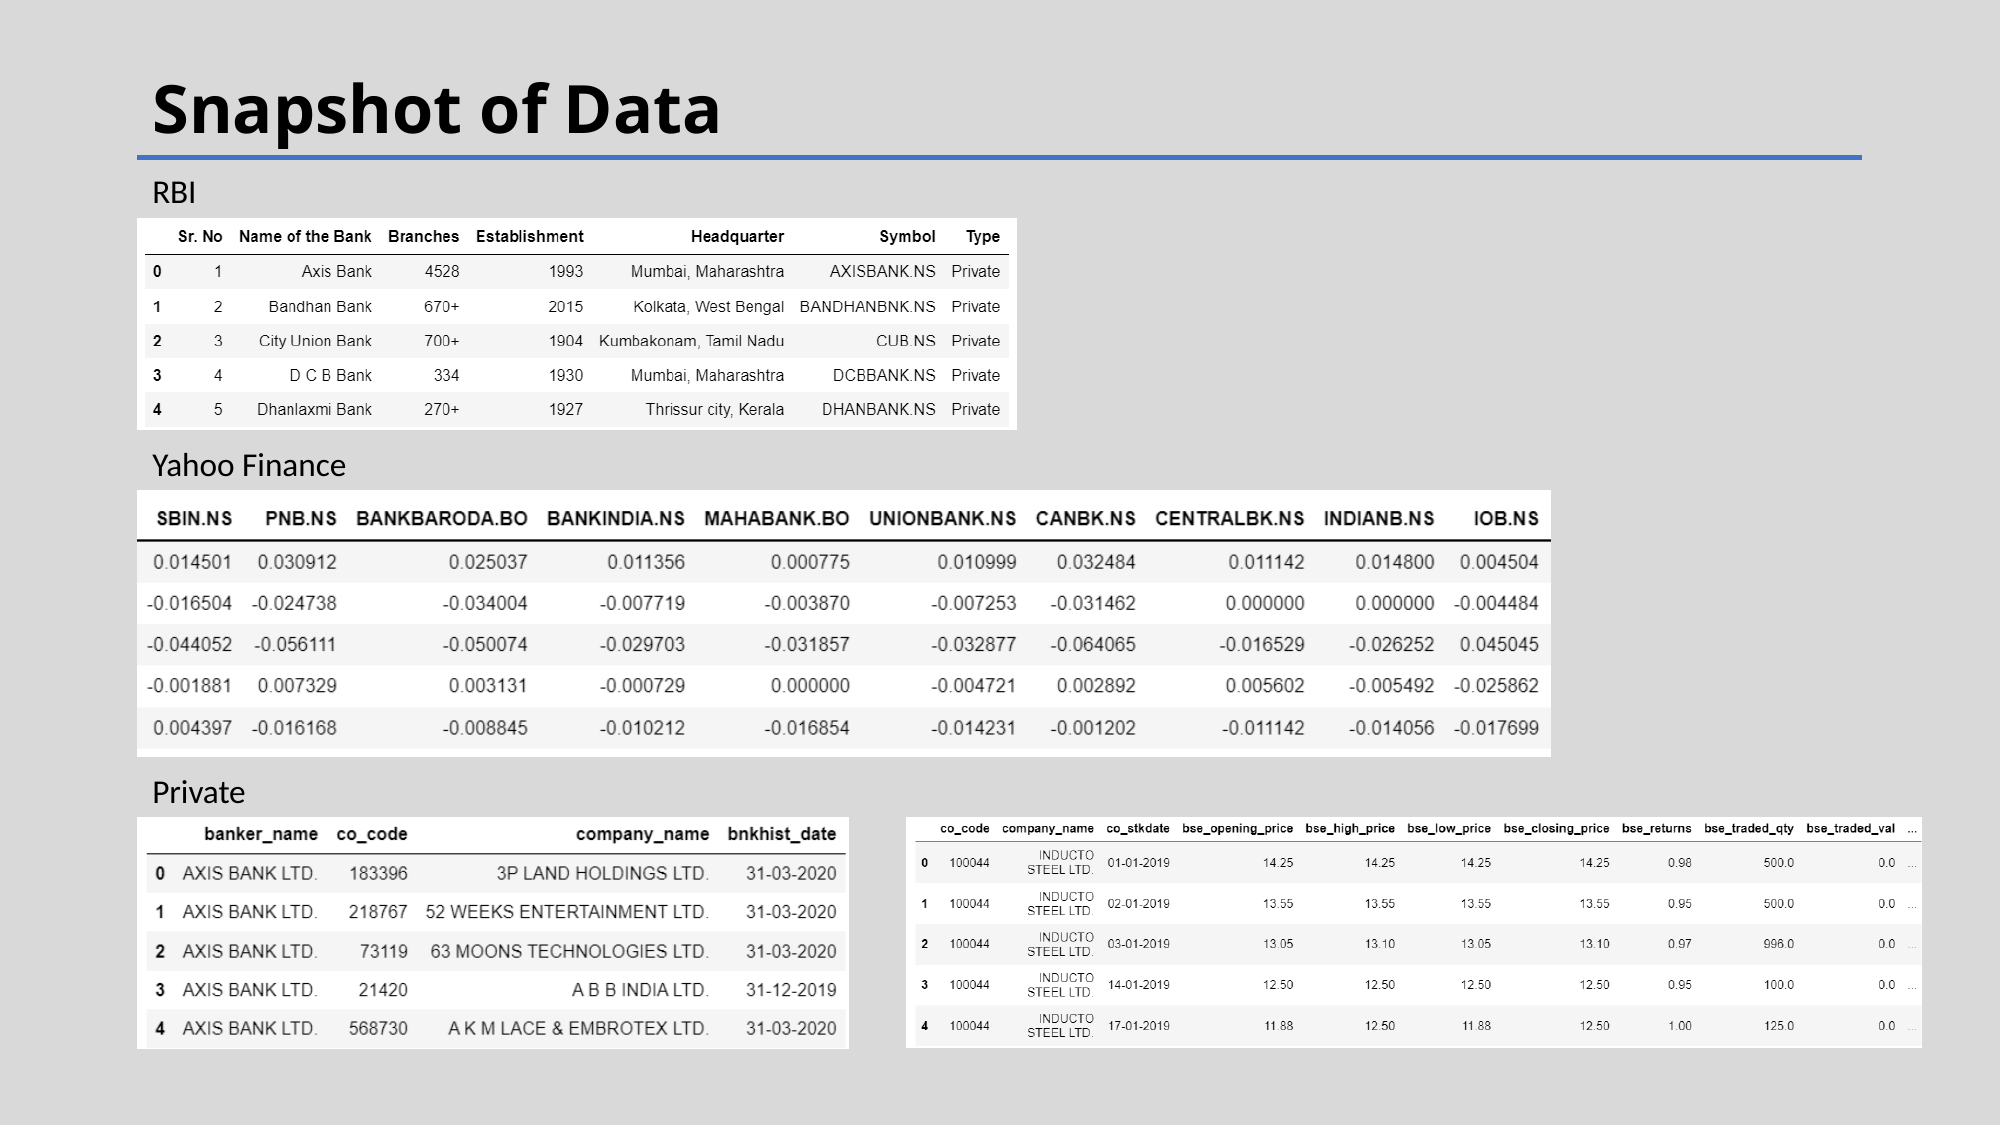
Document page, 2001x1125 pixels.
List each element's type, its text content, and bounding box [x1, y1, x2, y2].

text_box RBI [137, 163, 745, 218]
picture [137, 218, 1017, 431]
picture [137, 490, 1551, 758]
picture [137, 817, 849, 1049]
text_box Private [137, 763, 745, 817]
title Snapshot of Data [137, 67, 1863, 156]
picture [906, 817, 1922, 1049]
text_box Yahoo Finance [137, 435, 745, 490]
